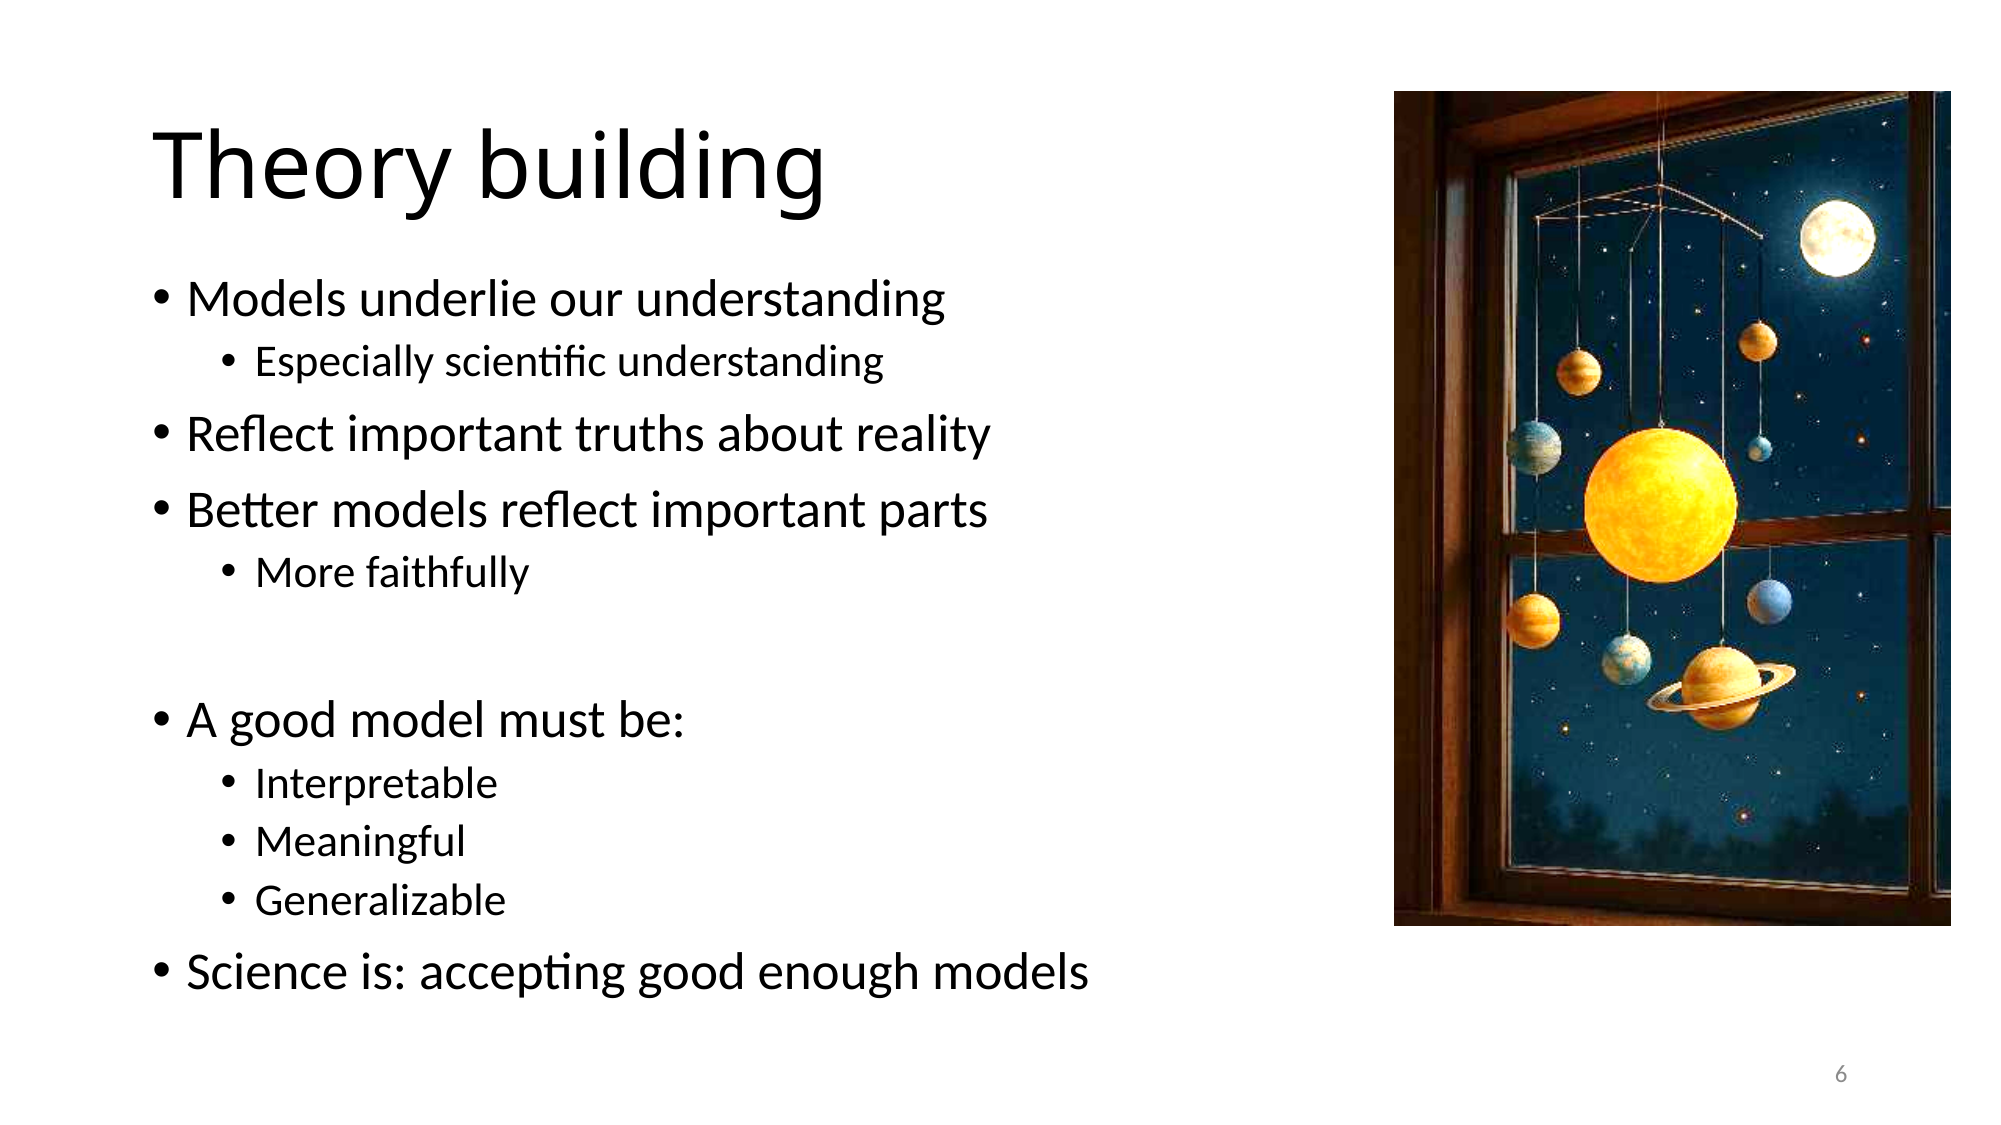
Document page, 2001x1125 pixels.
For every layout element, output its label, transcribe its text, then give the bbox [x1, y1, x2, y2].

picture [1394, 91, 1951, 926]
list Models underlie our understanding Especially scientific understanding Reflect important truths about reality Better models reflect important parts More faithfully A good model must be: Interpretable Meaningful Generalizable Science is: accepting good enough models [137, 263, 1395, 1014]
picture [1945, 717, 1951, 740]
title Theory building [137, 59, 920, 263]
picture [1945, 762, 1951, 781]
slide_number 6 [1412, 1042, 1863, 1103]
